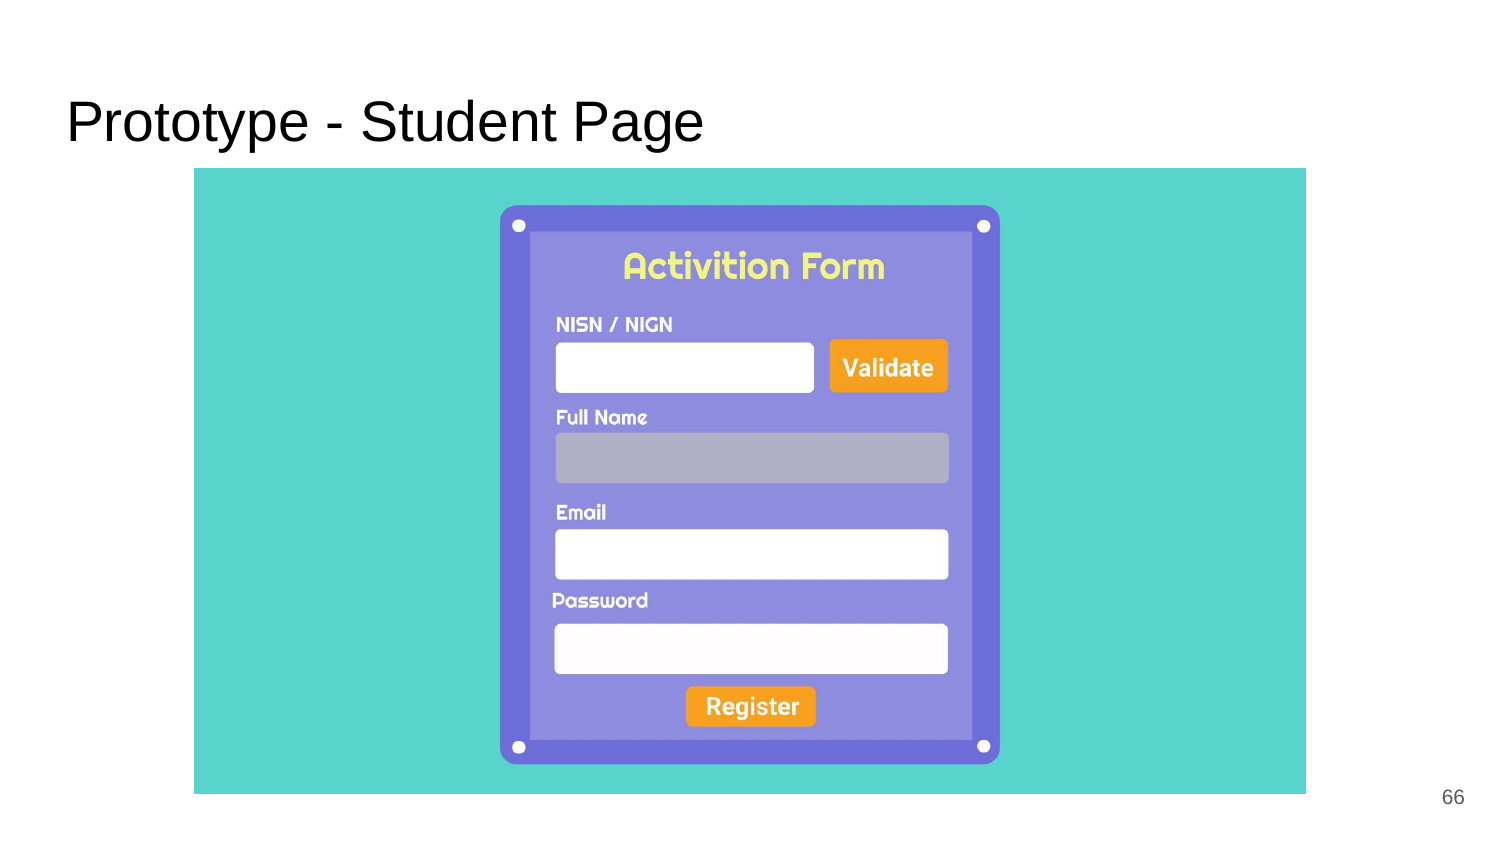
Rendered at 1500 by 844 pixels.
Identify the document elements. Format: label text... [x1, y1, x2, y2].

picture [194, 168, 1306, 794]
title Prototype - Student Page [51, 74, 1449, 169]
slide_number ‹#› [1389, 764, 1480, 830]
